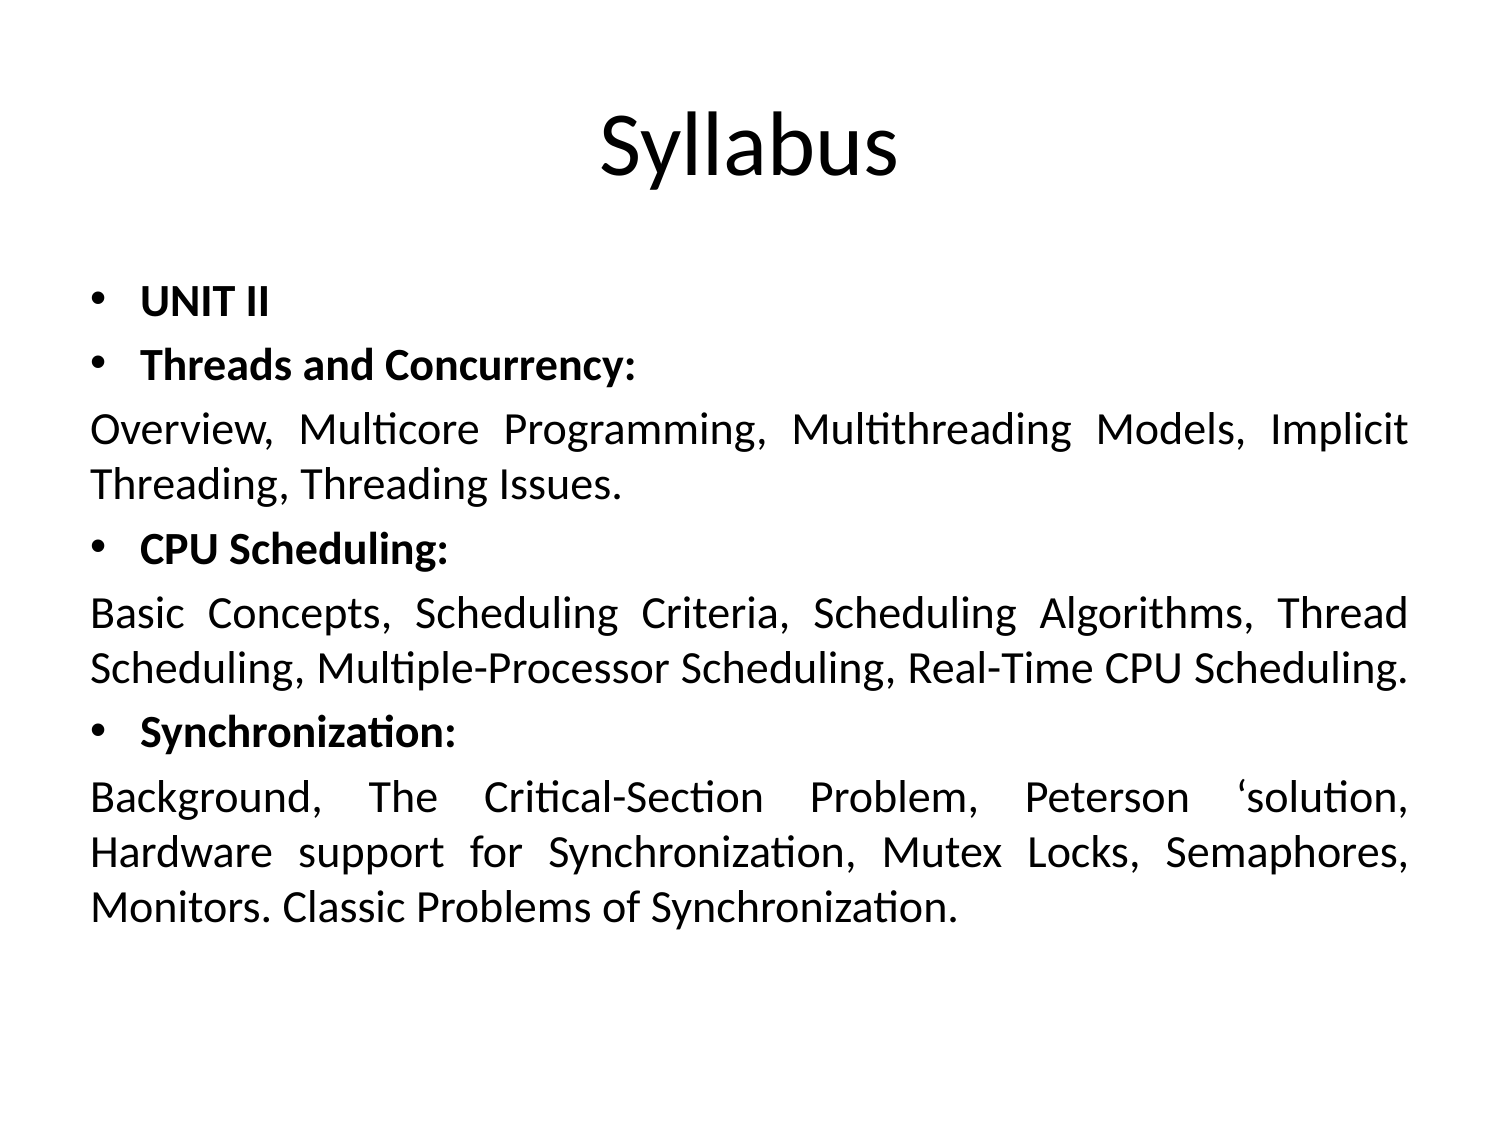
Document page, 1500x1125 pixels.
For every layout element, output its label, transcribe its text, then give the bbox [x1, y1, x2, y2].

list UNIT II Threads and Concurrency: Overview, Multicore Programming, Multithreading Models, Implicit Threading, Threading Issues. CPU Scheduling: Basic Concepts, Scheduling Criteria, Scheduling Algorithms, Thread Scheduling, Multiple-Processor Scheduling, Real-Time CPU Scheduling. Synchronization: Background, The Critical-Section Problem, Peterson ‘solution, Hardware support for Synchronization, Mutex Locks, Semaphores, Monitors. Classic Problems of Synchronization. [75, 262, 1425, 1005]
title Syllabus [75, 45, 1425, 233]
